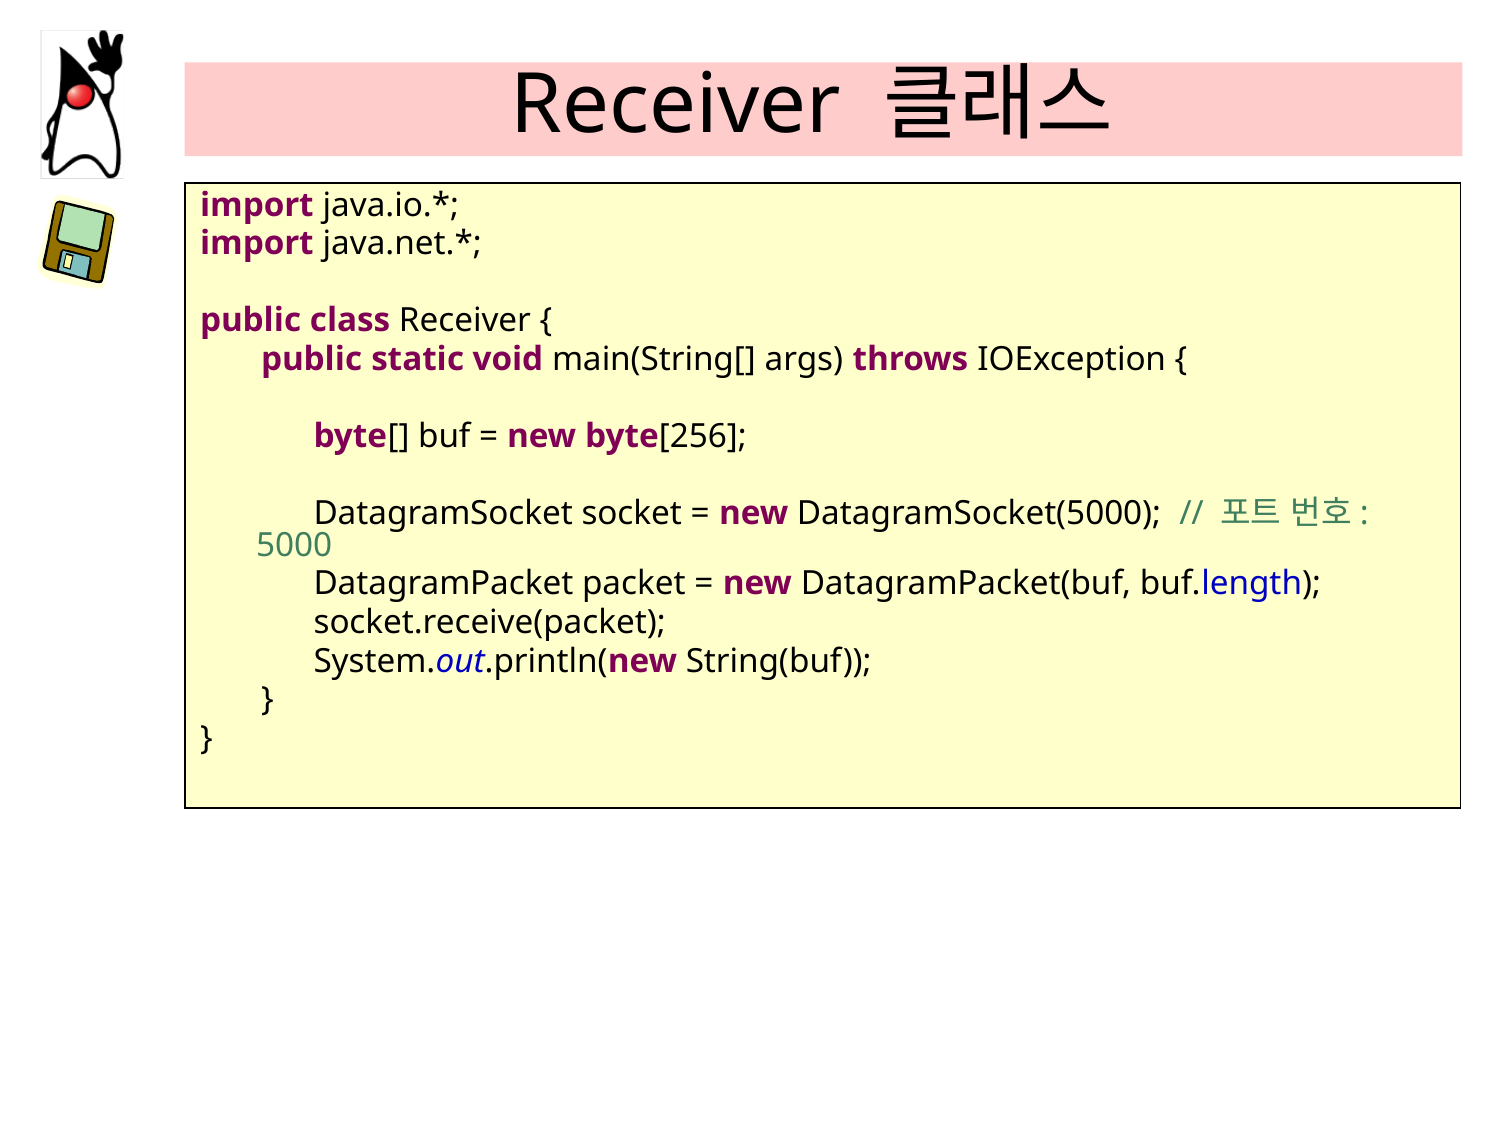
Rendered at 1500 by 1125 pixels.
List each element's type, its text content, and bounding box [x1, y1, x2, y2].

picture [39, 30, 124, 179]
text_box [37, 194, 118, 289]
title Receiver 클래스 [184, 62, 1463, 157]
list import java.io.*; import java.net.*; public class Receiver { public static void main(String[] args) throws IOException { byte[] buf = new byte[256]; DatagramSocket socket = new DatagramSocket(5000); // 포트 번호: 5000 DatagramPacket packet = new DatagramPacket(buf, buf.length); socket.receive(packet); System.out.println(new String(buf)); } } [184, 182, 1461, 809]
